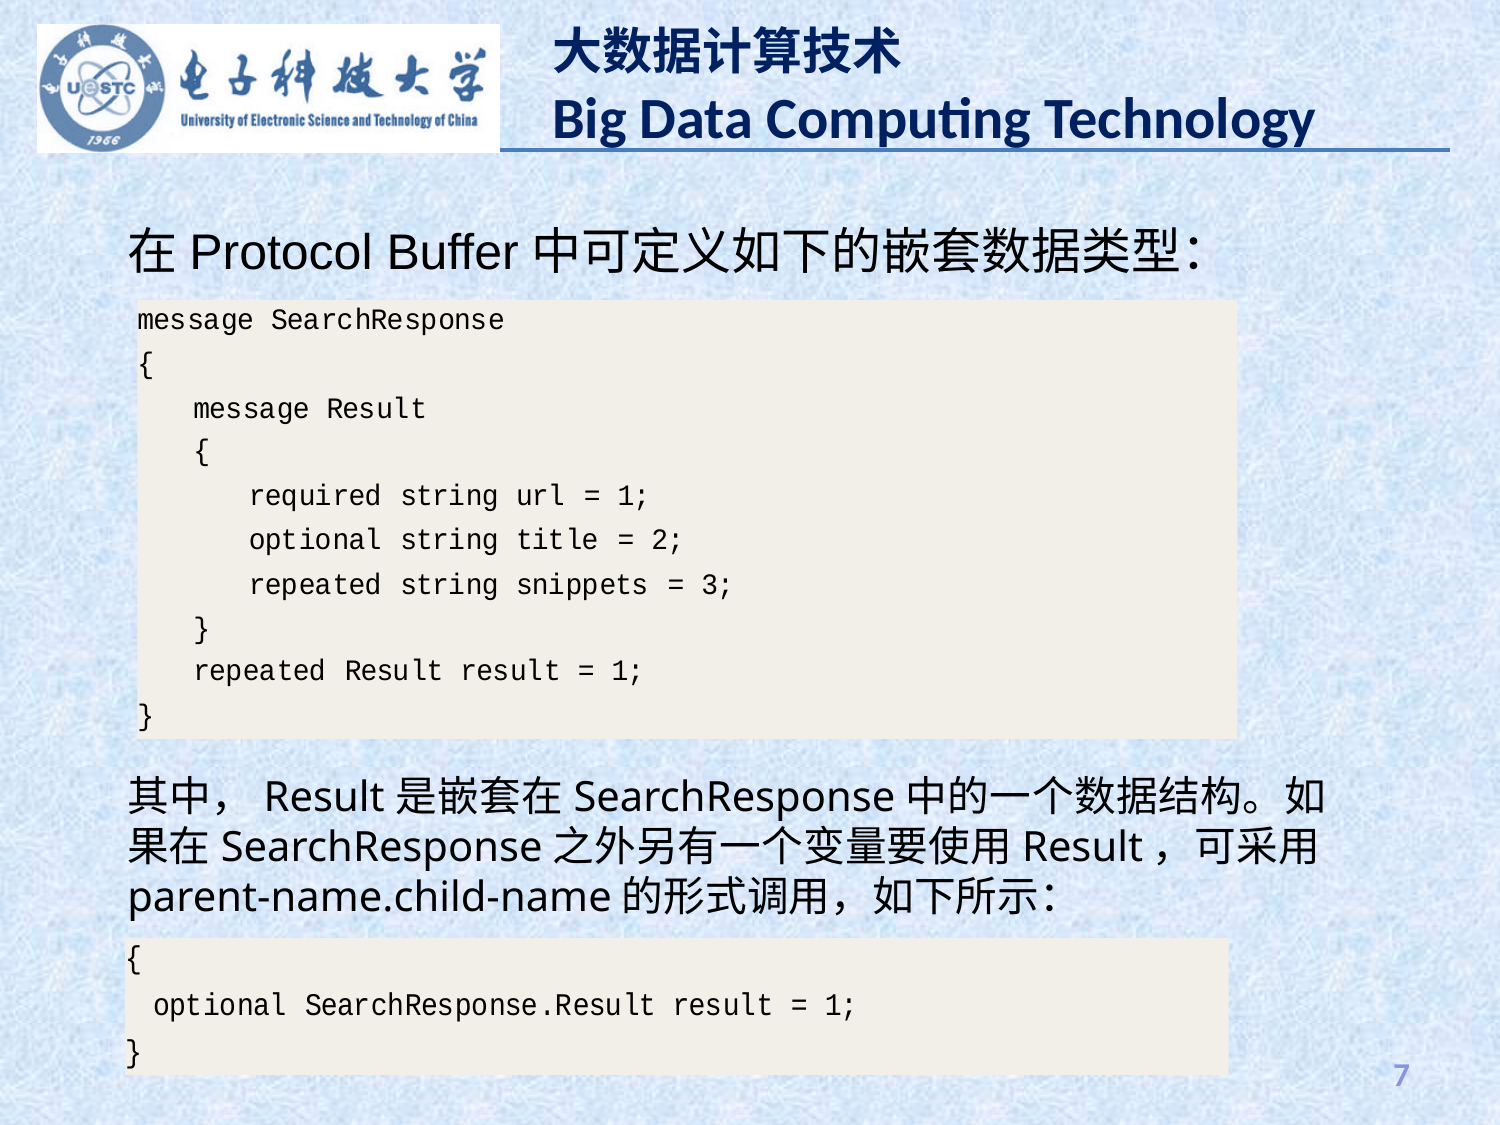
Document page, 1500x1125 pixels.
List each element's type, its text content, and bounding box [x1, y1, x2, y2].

text_box 其中，Result是嵌套在SearchResponse中的一个数据结构。如果在SearchResponse之外另有一个变量要使用Result，可采用parent-name.child-name的形式调用，如下所示： [112, 762, 1342, 928]
text_box 在Protocol Buffer中可定义如下的嵌套数据类型： [112, 212, 1416, 288]
picture [0, 0, 1500, 1125]
text_box 大数据计算技术 Big Data Computing Technology [537, 12, 1450, 149]
slide_number 7 [1074, 1042, 1425, 1103]
